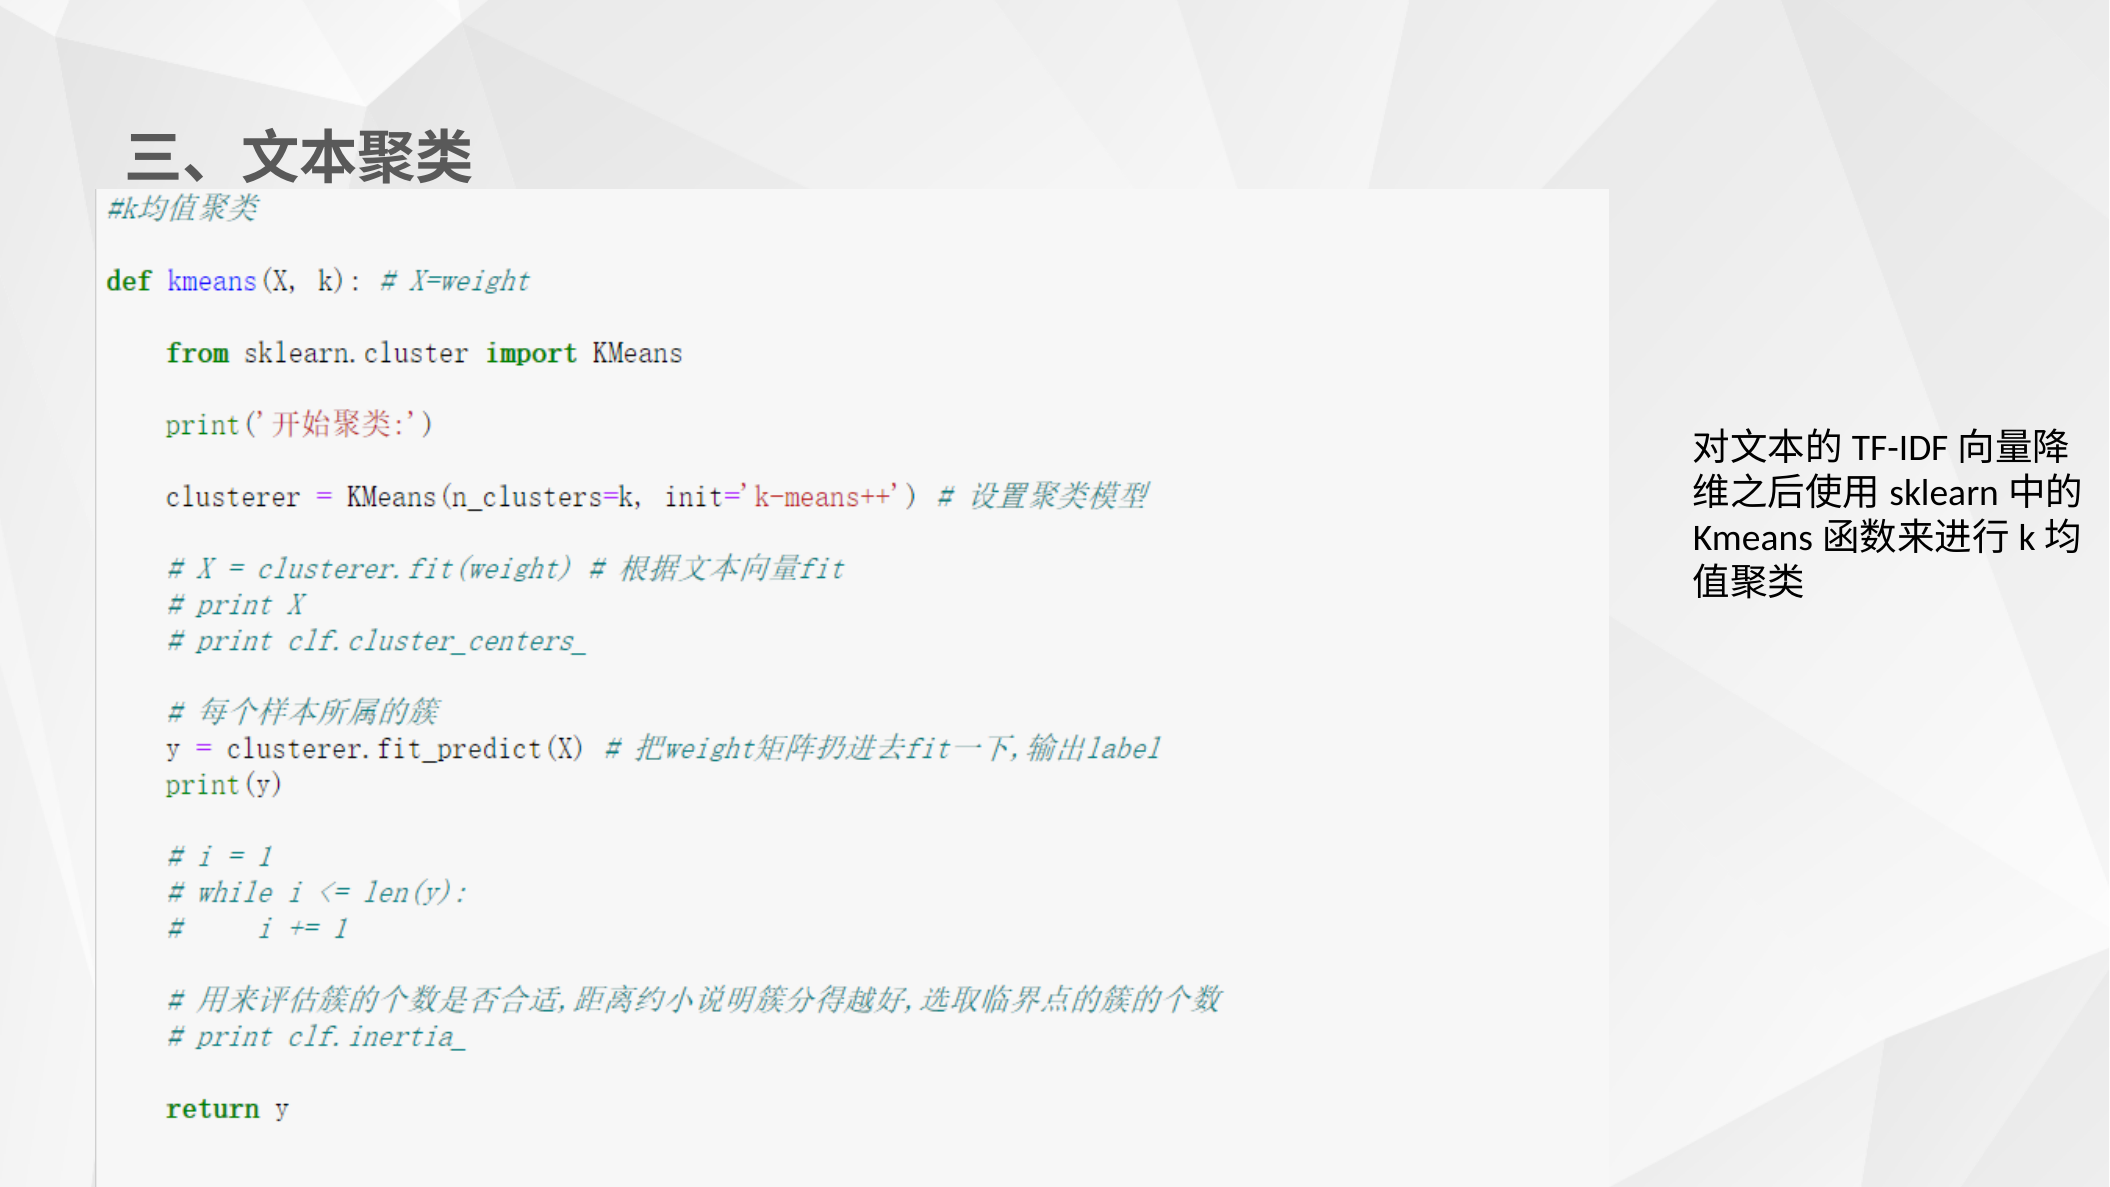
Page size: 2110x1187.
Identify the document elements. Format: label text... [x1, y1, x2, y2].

text_box 三、文本聚类 [109, 91, 489, 189]
text_box 对文本的TF-IDF向量降维之后使用sklearn中的Kmeans函数来进行k均值聚类 [1678, 415, 2107, 611]
picture [0, 0, 2110, 1187]
